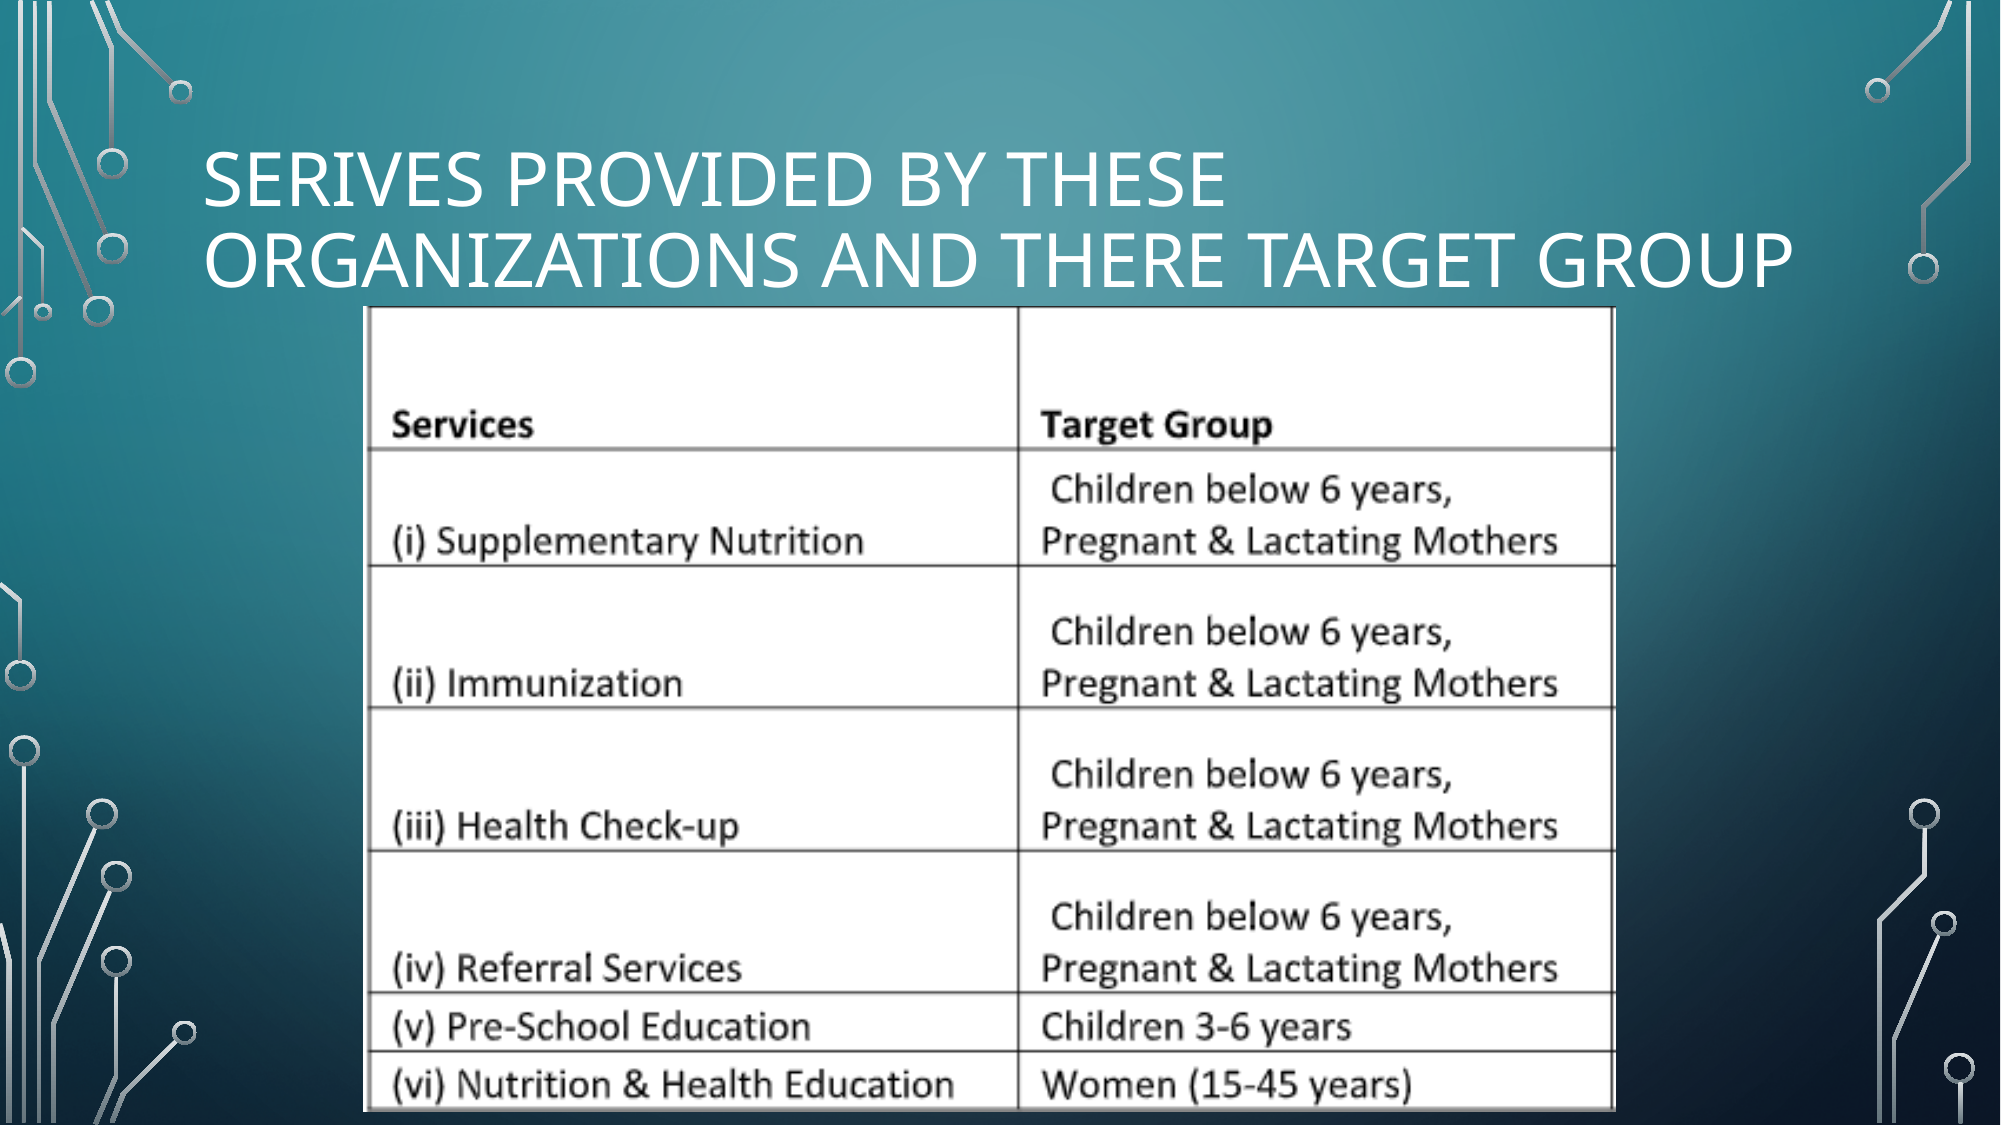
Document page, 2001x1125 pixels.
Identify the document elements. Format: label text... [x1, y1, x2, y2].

title SERIVES PROVIDED BY THESE Organizations and there target group [187, 101, 1813, 344]
picture [363, 305, 1616, 1112]
